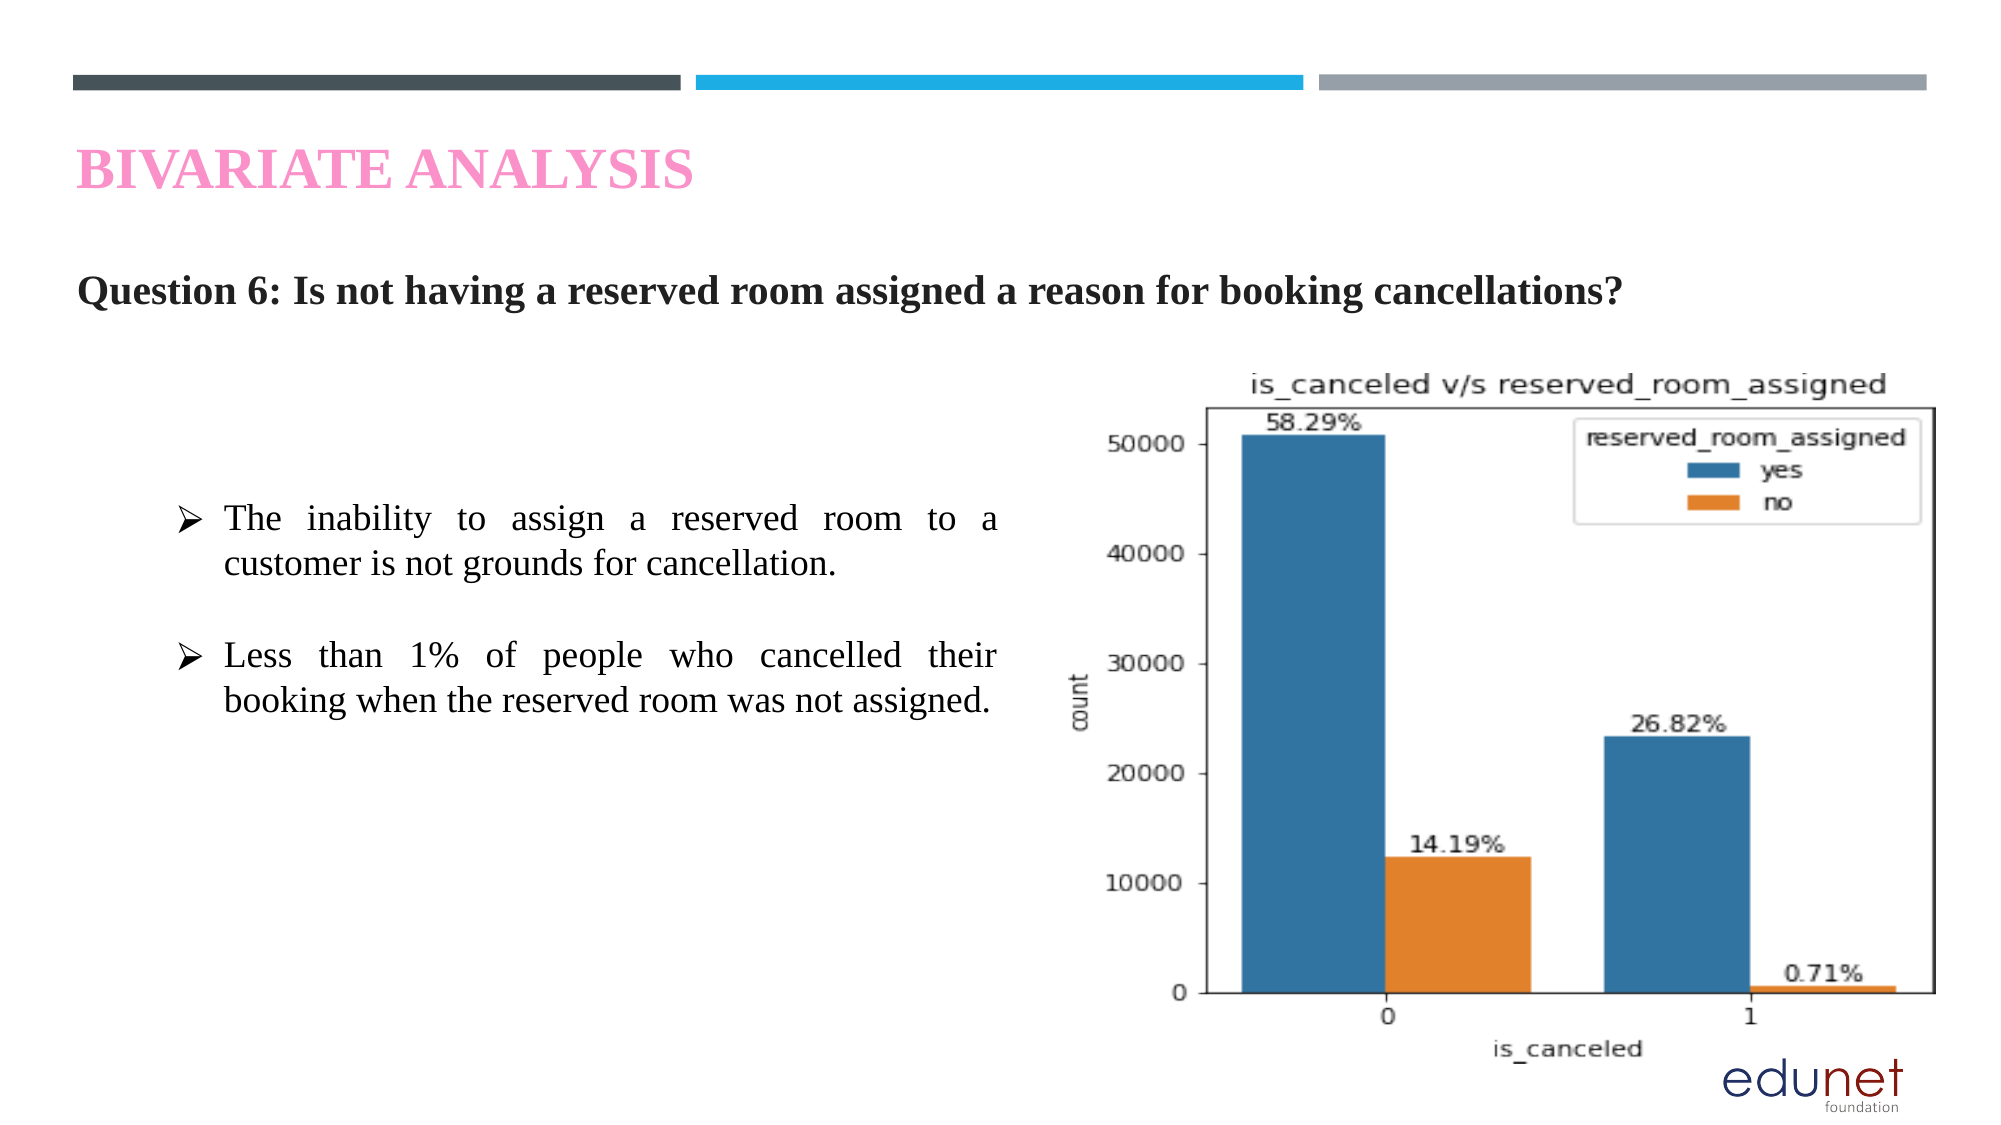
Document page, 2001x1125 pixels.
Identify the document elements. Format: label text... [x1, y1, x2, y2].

text_box Question 6: Is not having a reserved room assigned a reason for booking cancellations? [76, 260, 1936, 313]
text_box BIVARIATE ANALYSIS [0, 116, 1949, 200]
text_box The inability to assign a reserved room to a customer is not grounds for cancellation. Less than 1% of people who cancelled their booking when the reserved room was not assigned. [174, 490, 1000, 720]
picture [1068, 372, 1936, 1116]
